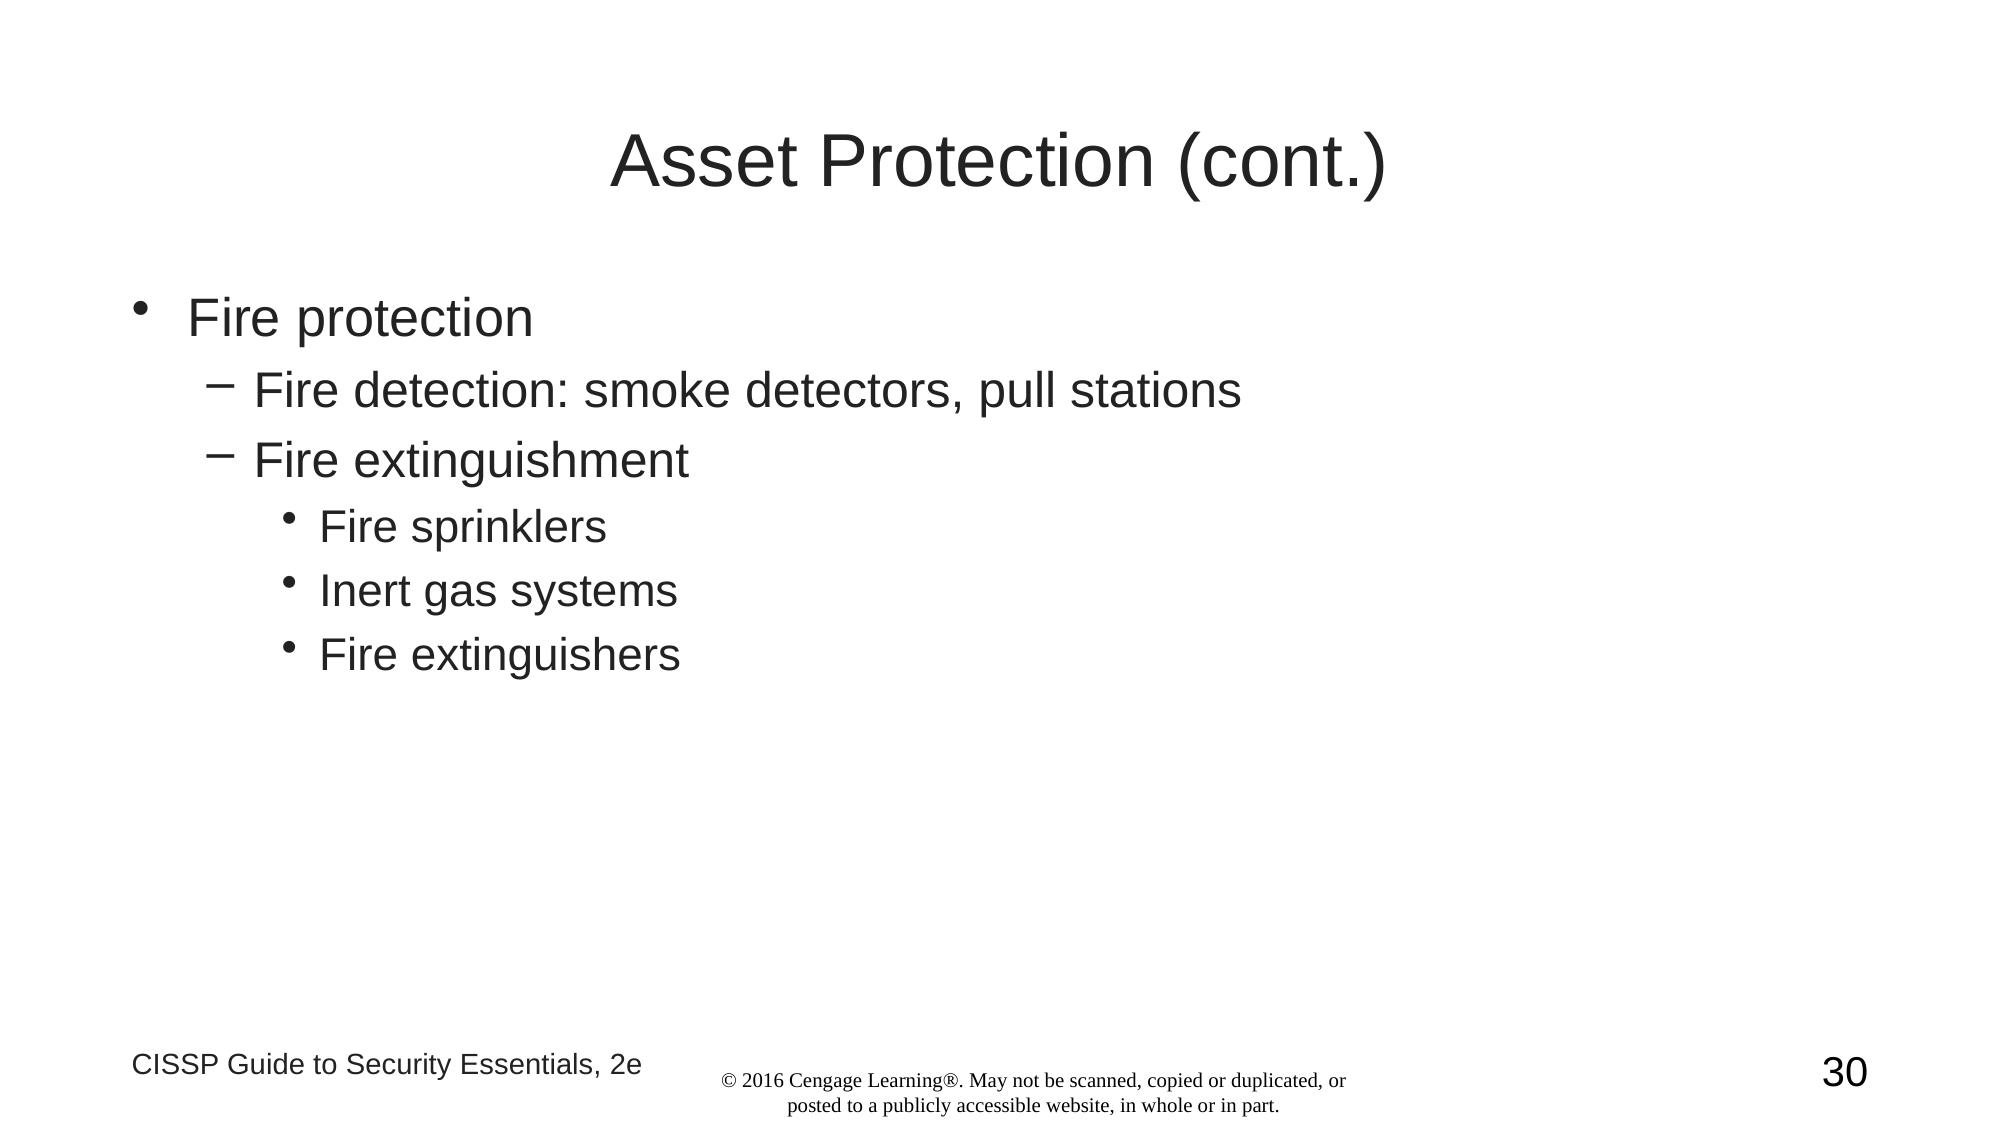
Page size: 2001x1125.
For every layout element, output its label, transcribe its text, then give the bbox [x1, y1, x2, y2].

title Asset Protection (cont.) [116, 62, 1884, 250]
text_box © 2016 Cengage Learning®. May not be scanned, copied or duplicated, or posted to a publicly accessible website, in whole or in part. [677, 1059, 1390, 1125]
list Fire protection Fire detection: smoke detectors, pull stations Fire extinguishment Fire sprinklers Inert gas systems Fire extinguishers [116, 275, 1884, 1025]
slide_number 30 [1766, 1037, 1884, 1101]
footer CISSP Guide to Security Essentials, 2e [116, 1037, 1251, 1101]
